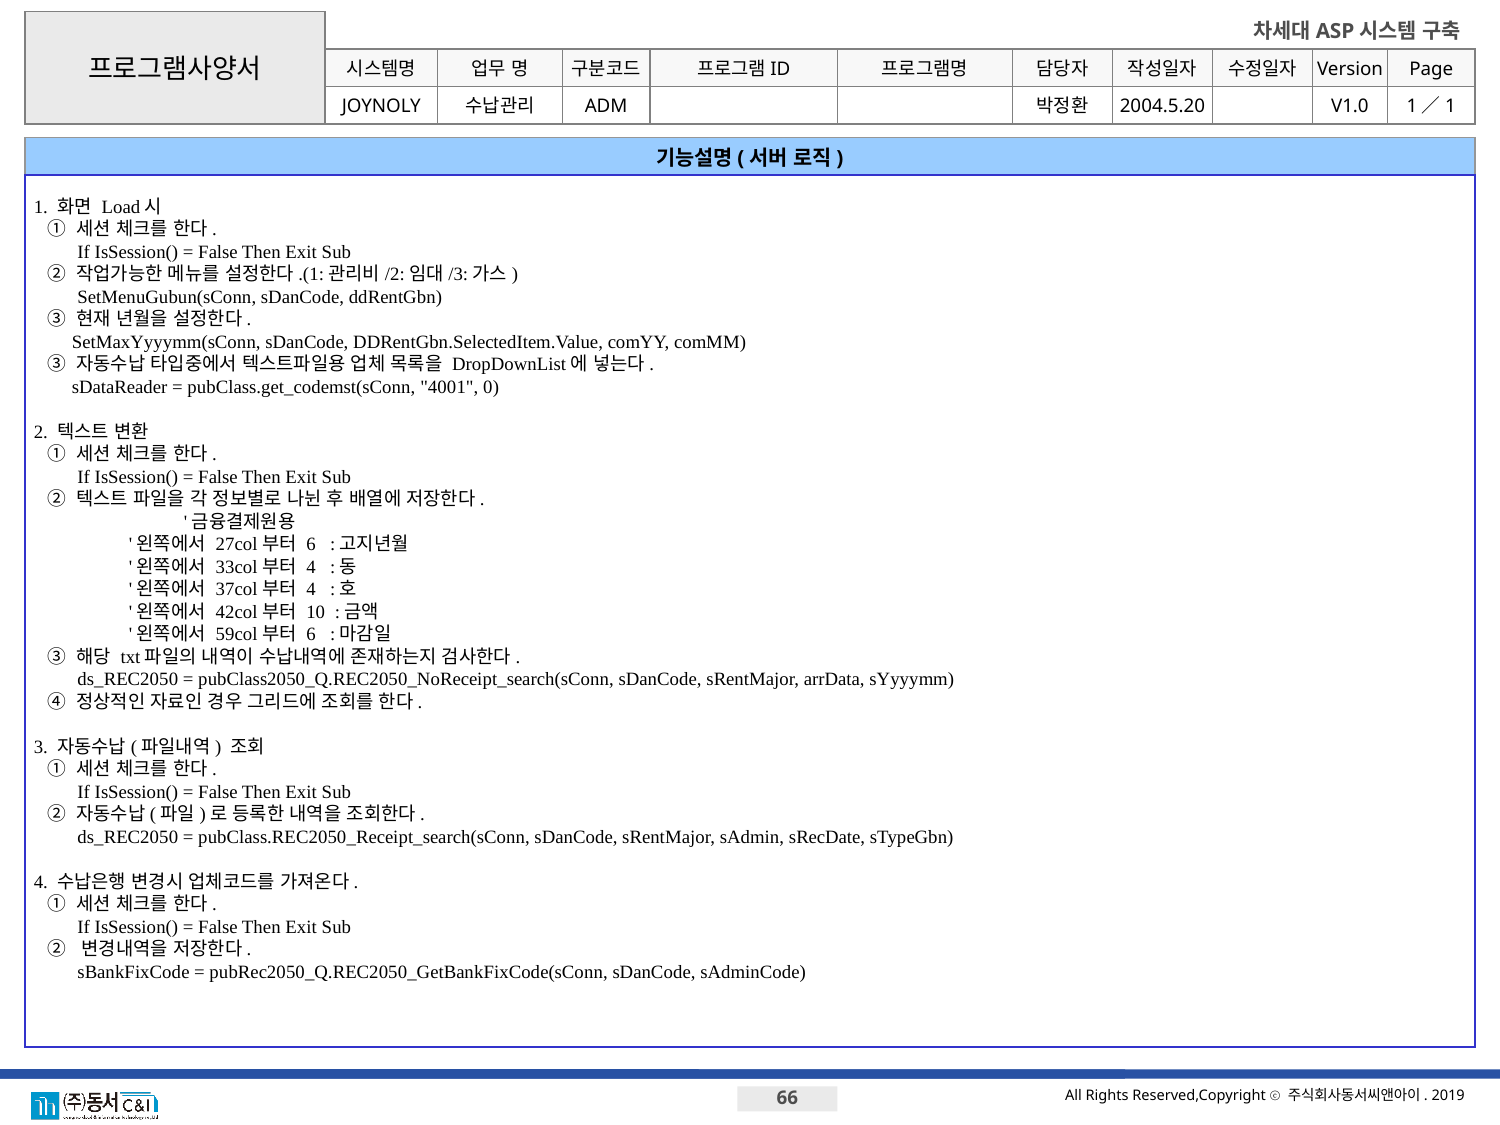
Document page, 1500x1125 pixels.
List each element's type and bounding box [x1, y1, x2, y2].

picture [60, 1091, 159, 1120]
text_box [24, 11, 1013, 124]
picture [151, 1091, 159, 1100]
text_box [24, 137, 1475, 1047]
